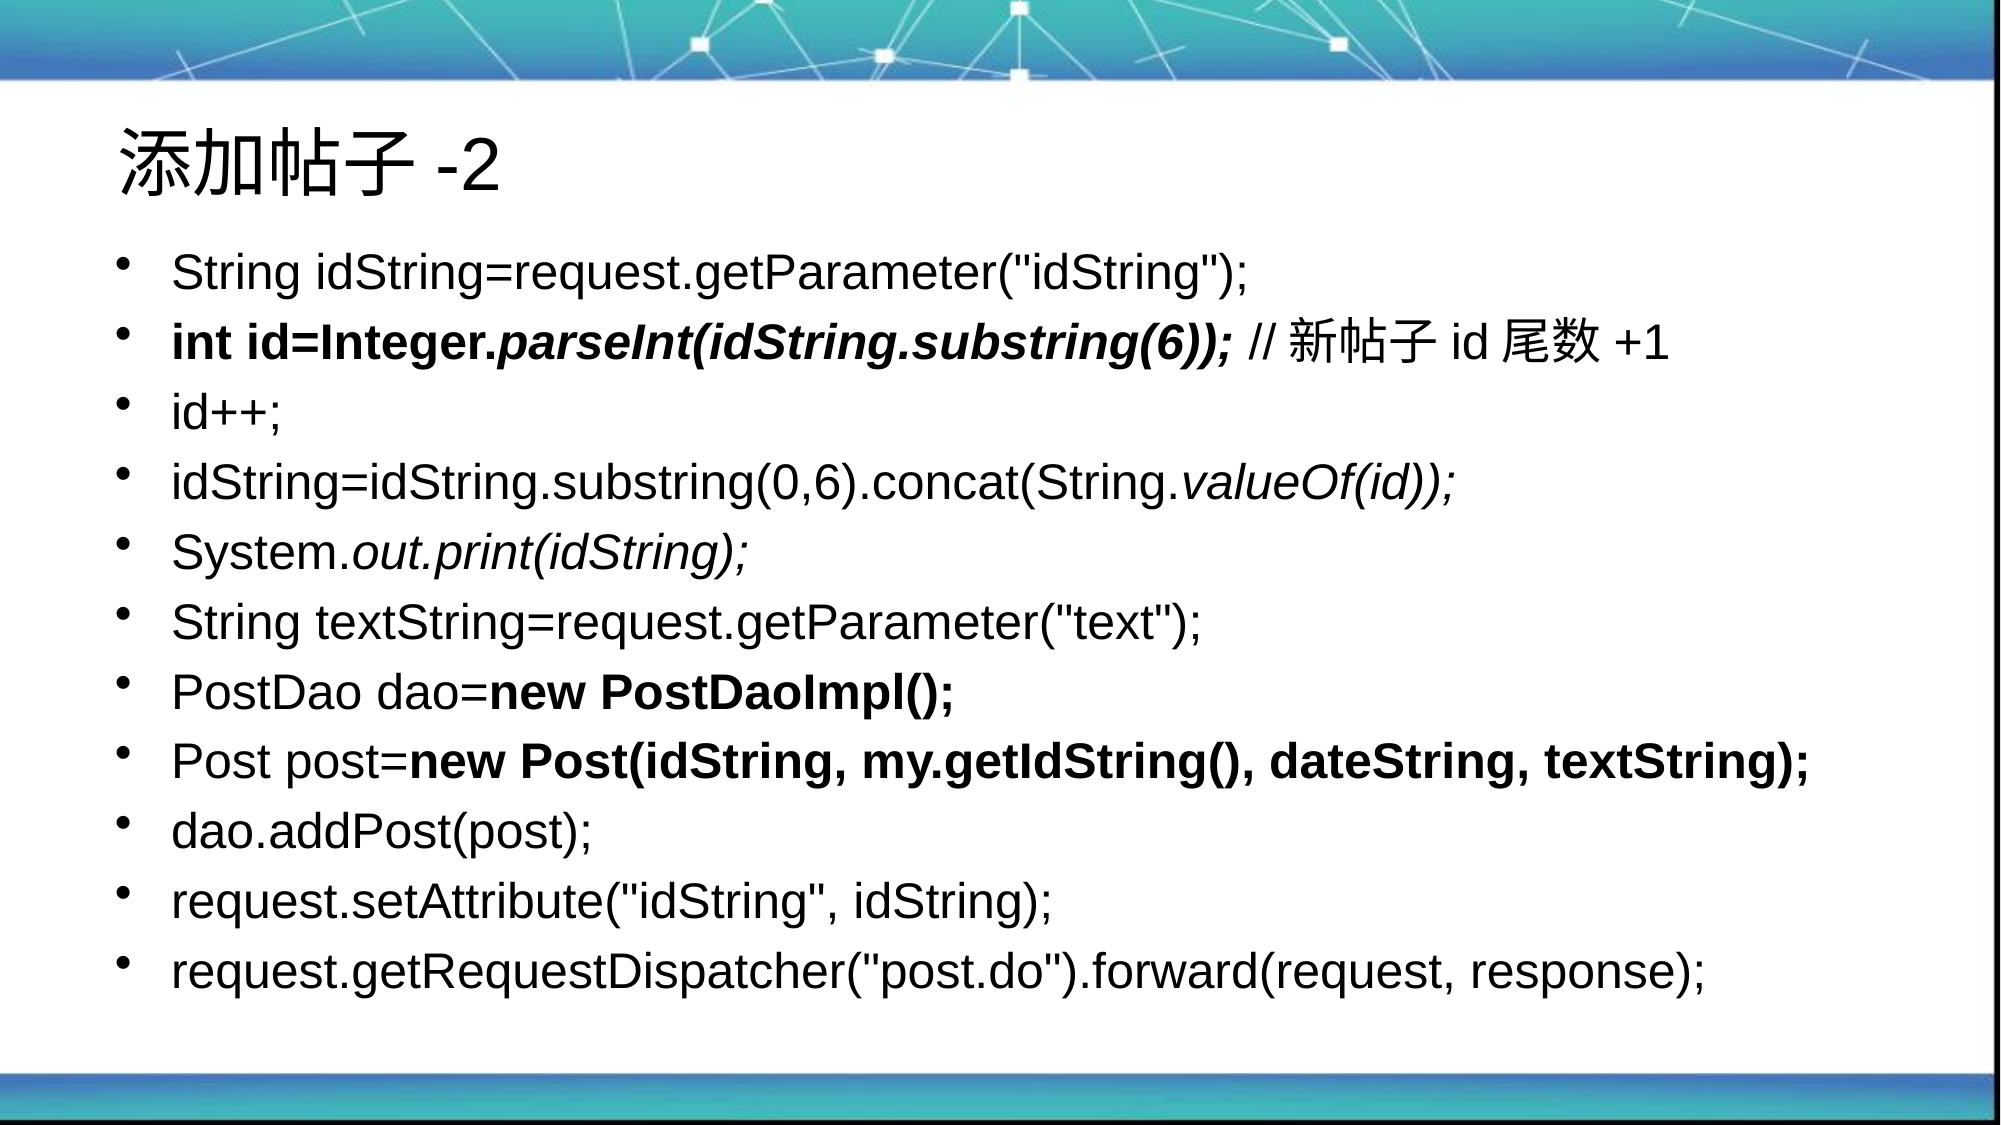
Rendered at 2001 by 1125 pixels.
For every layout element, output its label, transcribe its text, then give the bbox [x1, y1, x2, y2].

list String idString=request.getParameter("idString"); int id=Integer.parseInt(idString.substring(6)); //新帖子id尾数+1 id++; idString=idString.substring(0,6).concat(String.valueOf(id)); System.out.print(idString); String textString=request.getParameter("text"); PostDao dao=new PostDaoImpl(); Post post=new Post(idString, my.getIdString(), dateString, textString); dao.addPost(post); request.setAttribute("idString", idString); request.getRequestDispatcher("post.do").forward(request, response); [99, 231, 1901, 1006]
title 添加帖子-2 [102, 101, 1903, 221]
picture [0, 0, 2001, 1125]
